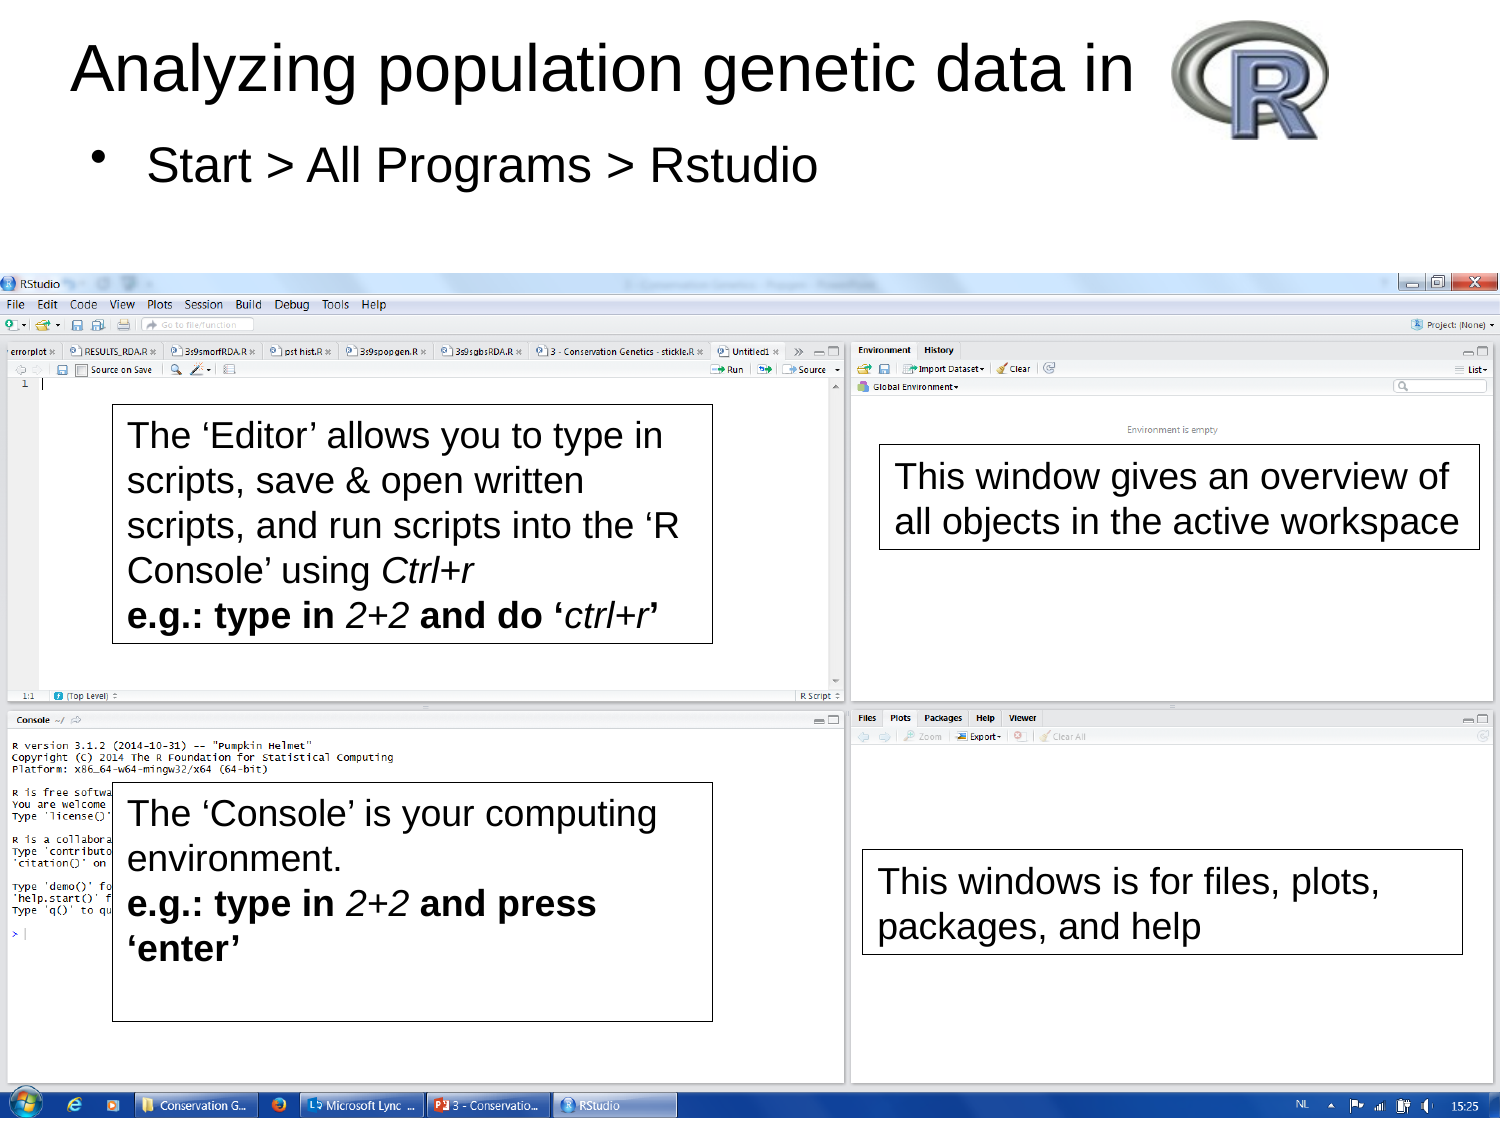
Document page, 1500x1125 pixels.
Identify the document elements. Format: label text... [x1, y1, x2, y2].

title Analyzing population genetic data in [0, 0, 1226, 135]
picture [0, 273, 1500, 1118]
picture [1171, 20, 1329, 140]
list Start > All Programs > Rstudio [74, 125, 1426, 272]
